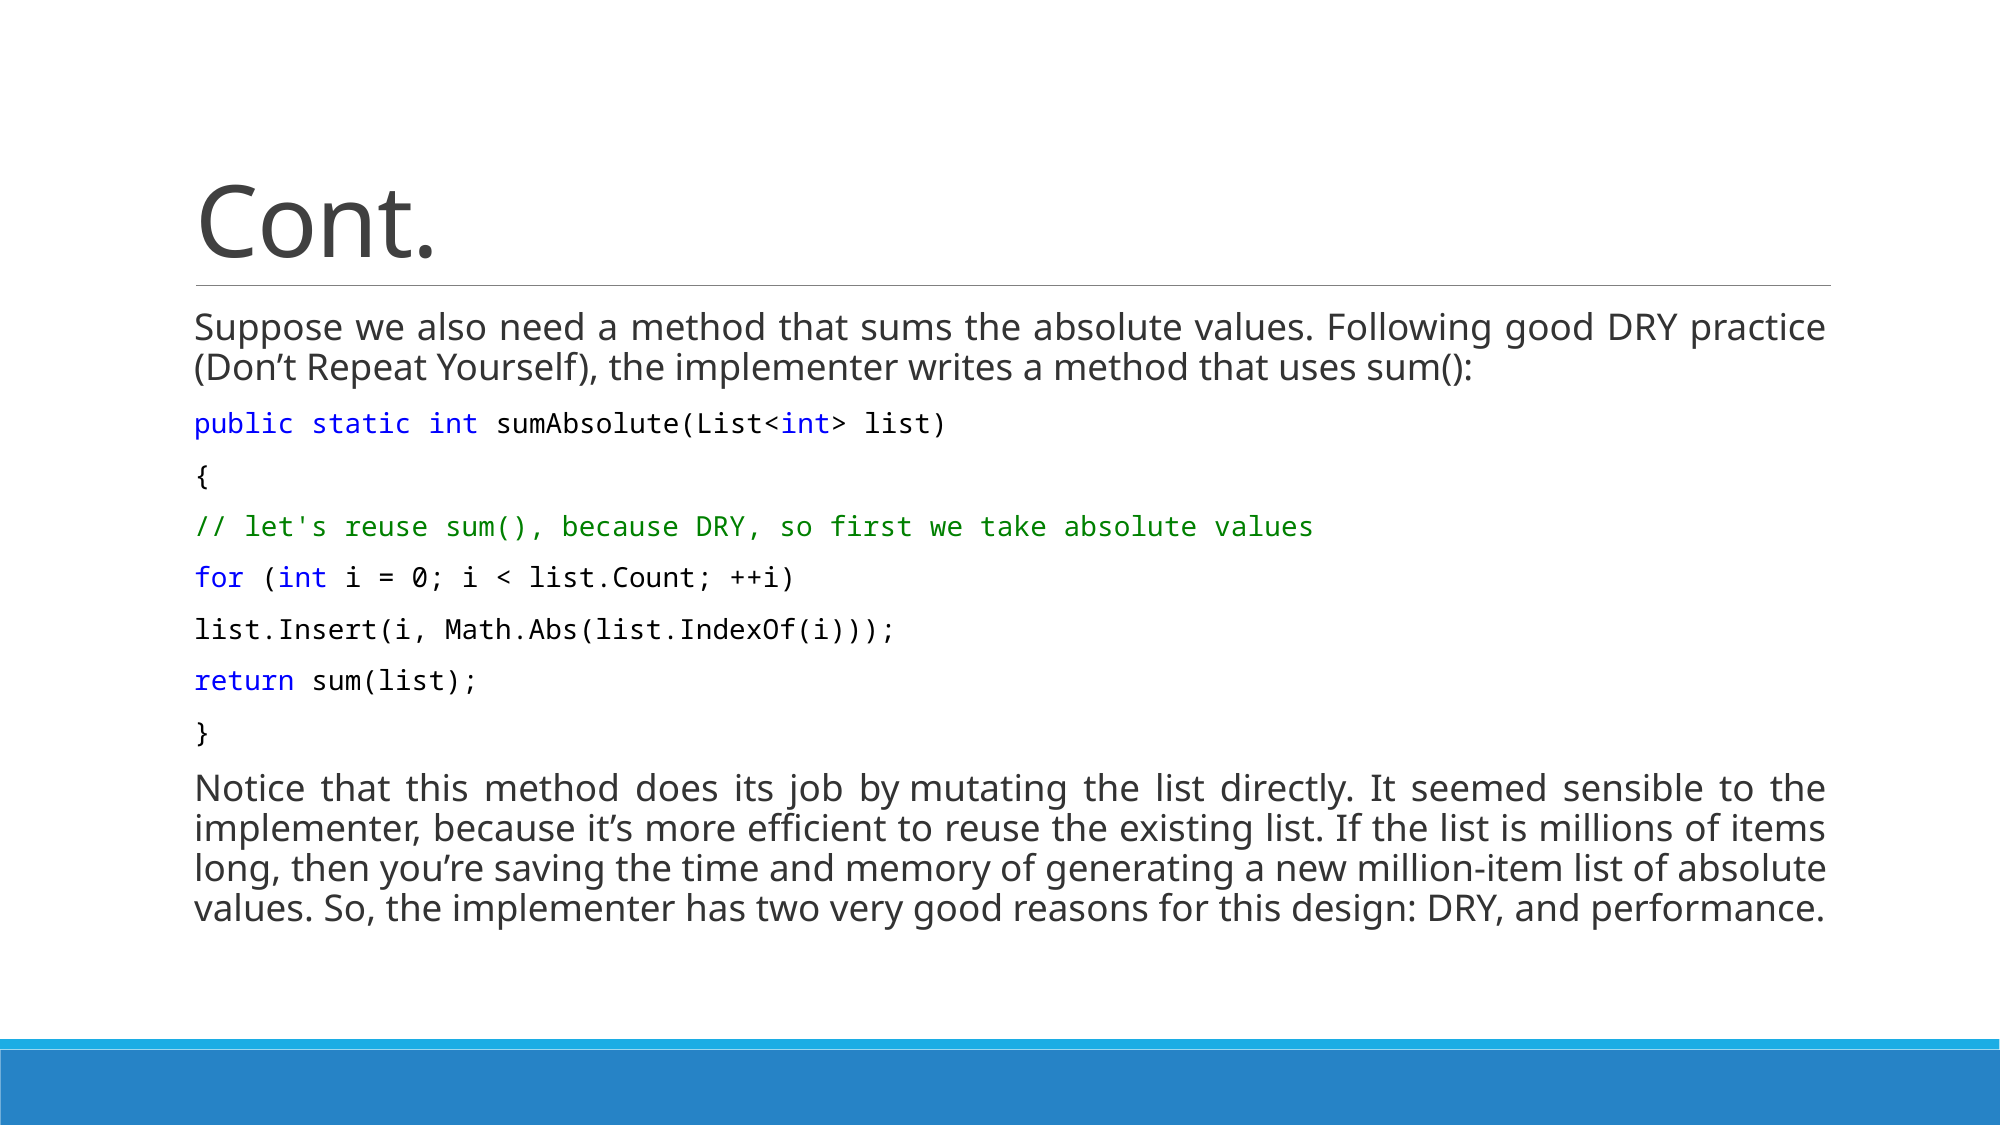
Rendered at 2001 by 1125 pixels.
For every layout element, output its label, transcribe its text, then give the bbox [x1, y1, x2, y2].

list Suppose we also need a method that sums the absolute values. Following good DRY practice (Don’t Repeat Yourself), the implementer writes a method that uses sum(): public static int sumAbsolute(List<int> list) { // let's reuse sum(), because DRY, so first we take absolute values for (int i = 0; i < list.Count; ++i) list.Insert(i, Math.Abs(list.IndexOf(i))); return sum(list); } Notice that this method does its job by mutating the list directly. It seemed sensible to the implementer, because it’s more efficient to reuse the existing list. If the list is millions of items long, then you’re saving the time and memory of generating a new million-item list of absolute values. So, the implementer has two very good reasons for this design: DRY, and performance. [180, 301, 1830, 962]
title Cont. [180, 47, 1830, 285]
